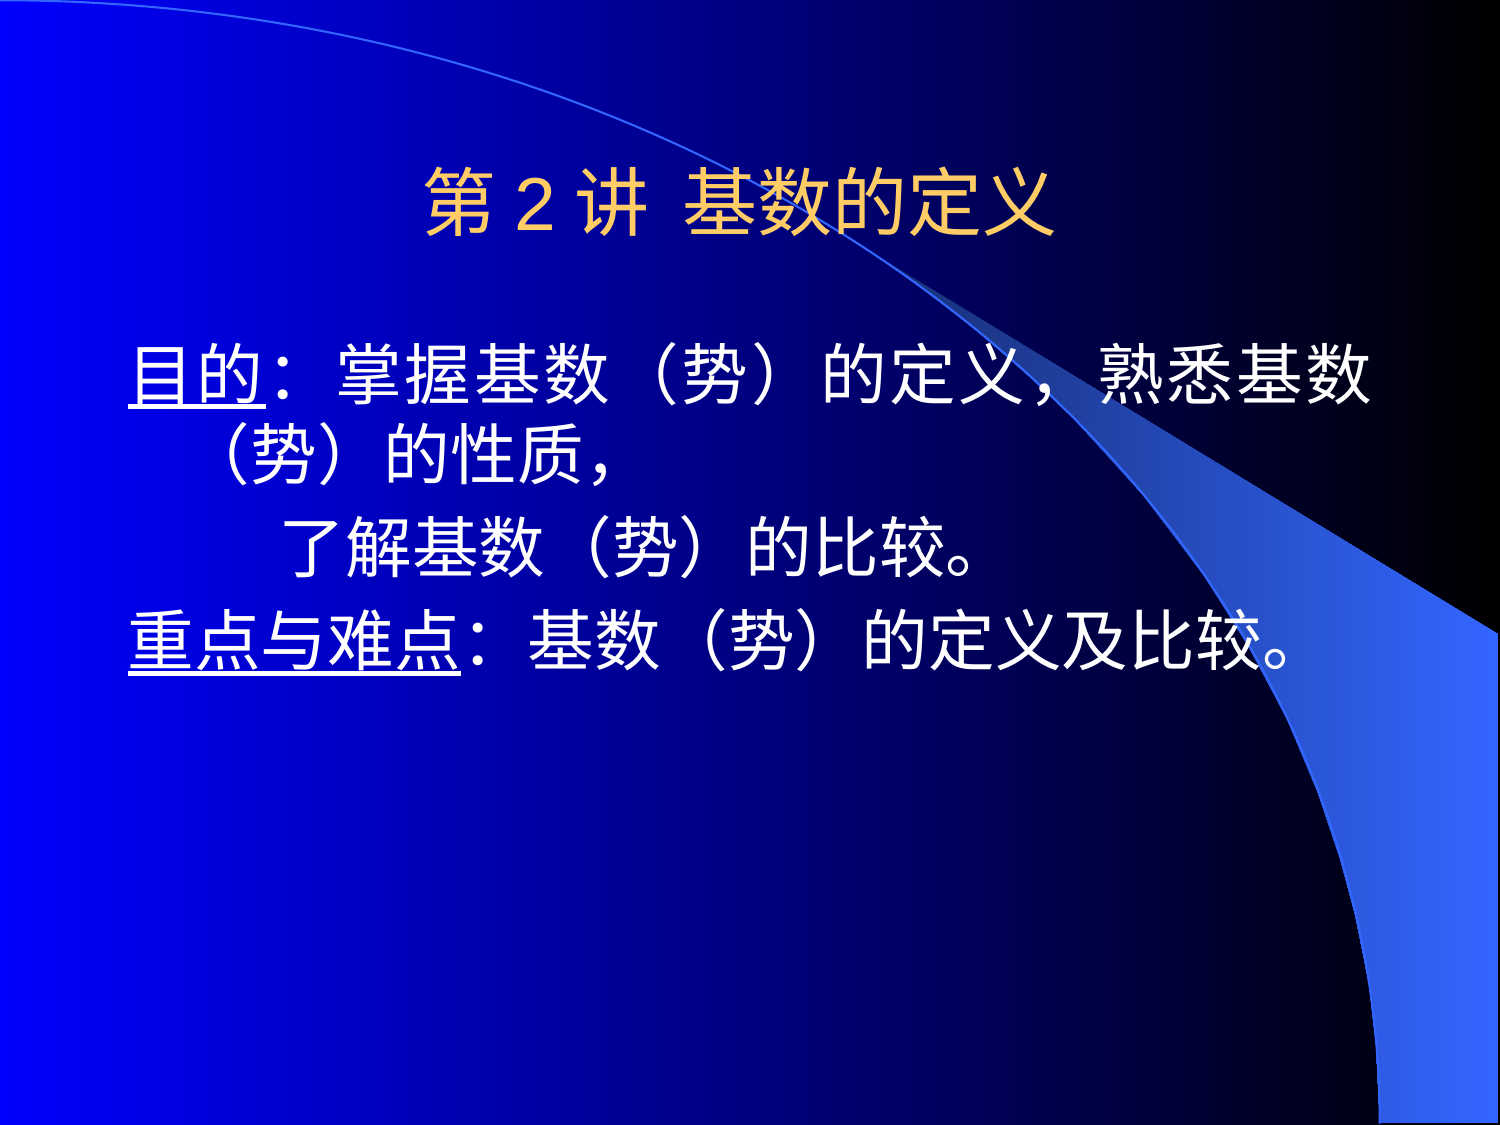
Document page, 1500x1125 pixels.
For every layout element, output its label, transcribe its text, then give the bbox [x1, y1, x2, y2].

list 目的：掌握基数（势）的定义，熟悉基数（势）的性质， 了解基数（势）的比较。 重点与难点：基数（势）的定义及比较。 [112, 324, 1388, 1000]
title 第2讲 基数的定义 [112, 99, 1388, 288]
